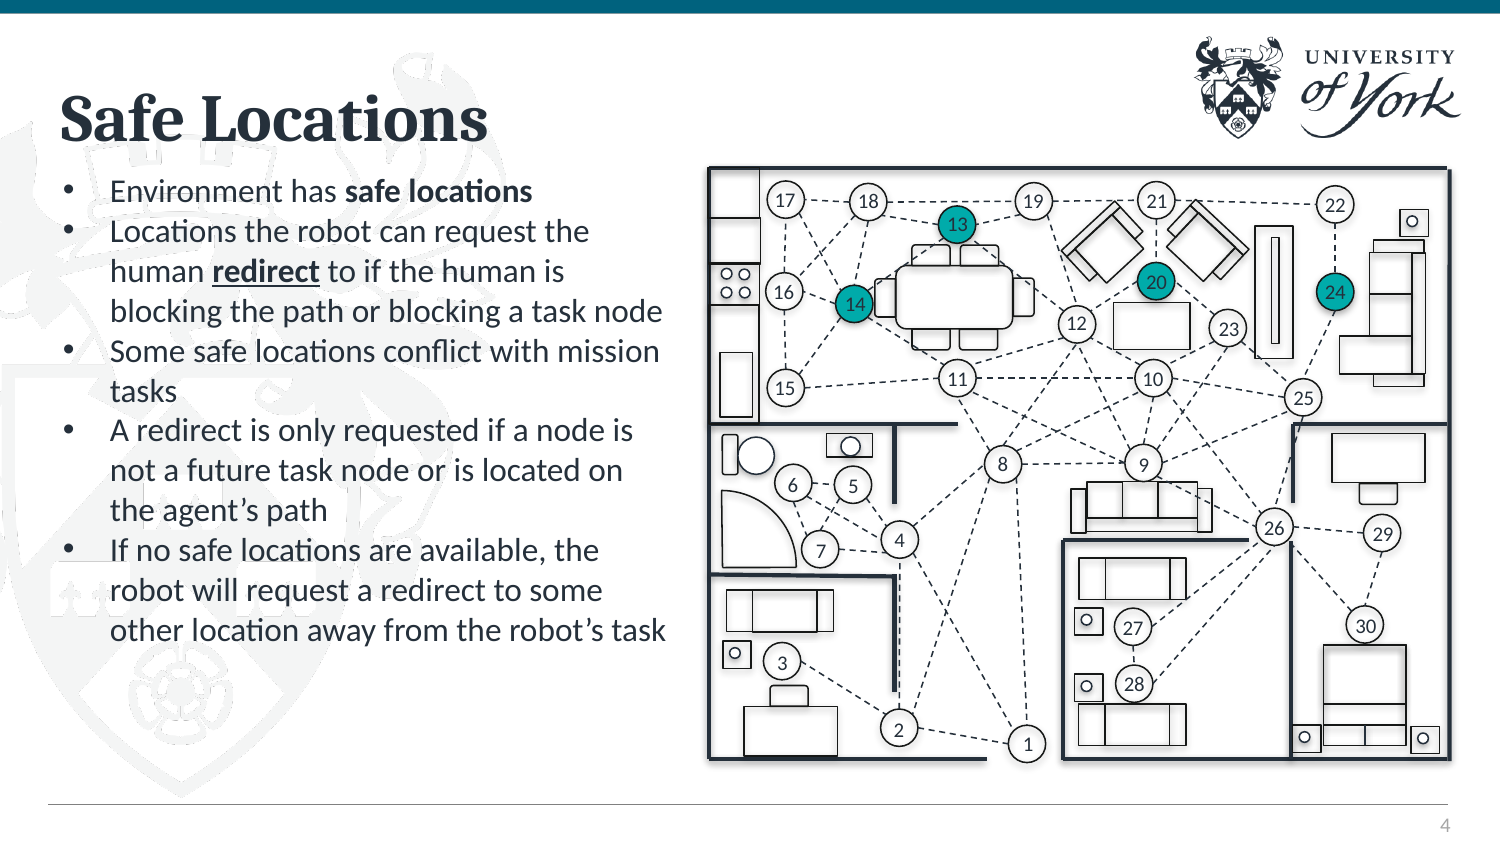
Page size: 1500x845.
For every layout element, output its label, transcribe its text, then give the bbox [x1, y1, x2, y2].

text_box Environment has safe locations Locations the robot can request the human redirect to if the human is blocking the path or blocking a task node Some safe locations conflict with mission tasks A redirect is only requested if a node is not a future task node or is located on the agent’s path If no safe locations are available, the robot will request a redirect to some other location away from the robot’s task [48, 161, 686, 656]
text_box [646, 166, 1450, 765]
title Safe Locations [48, 66, 850, 162]
